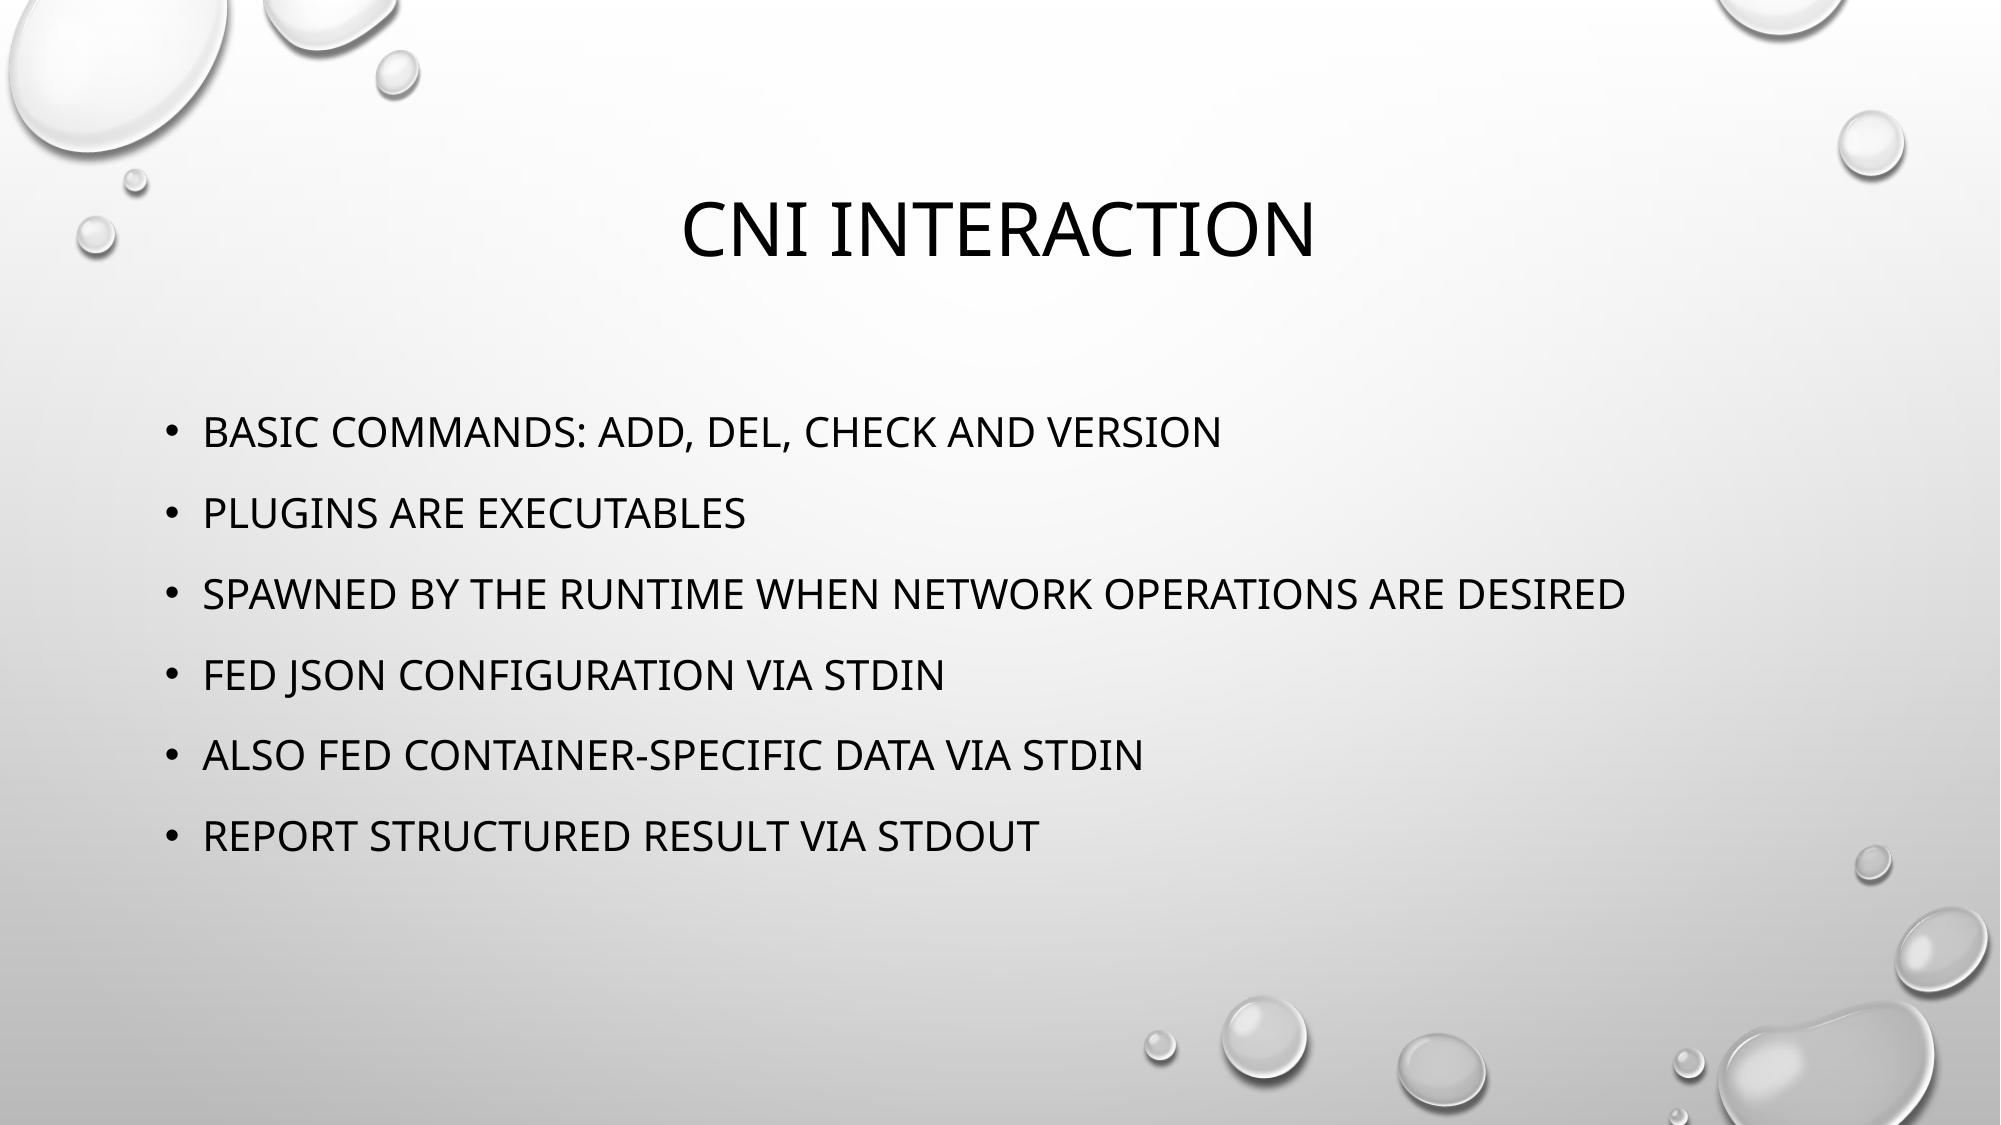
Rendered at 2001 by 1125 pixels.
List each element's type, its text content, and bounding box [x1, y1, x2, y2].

list Basic commands: ADD, DEL, CHECK and VERSION Plugins are executables Spawned by the runtime when network operations are desired Fed JSON configuration via stdin Also fed container-specific data via stdin Report structured result via stdout [149, 388, 1850, 950]
title CNI interaction [149, 101, 1851, 364]
picture [0, 0, 2000, 1125]
